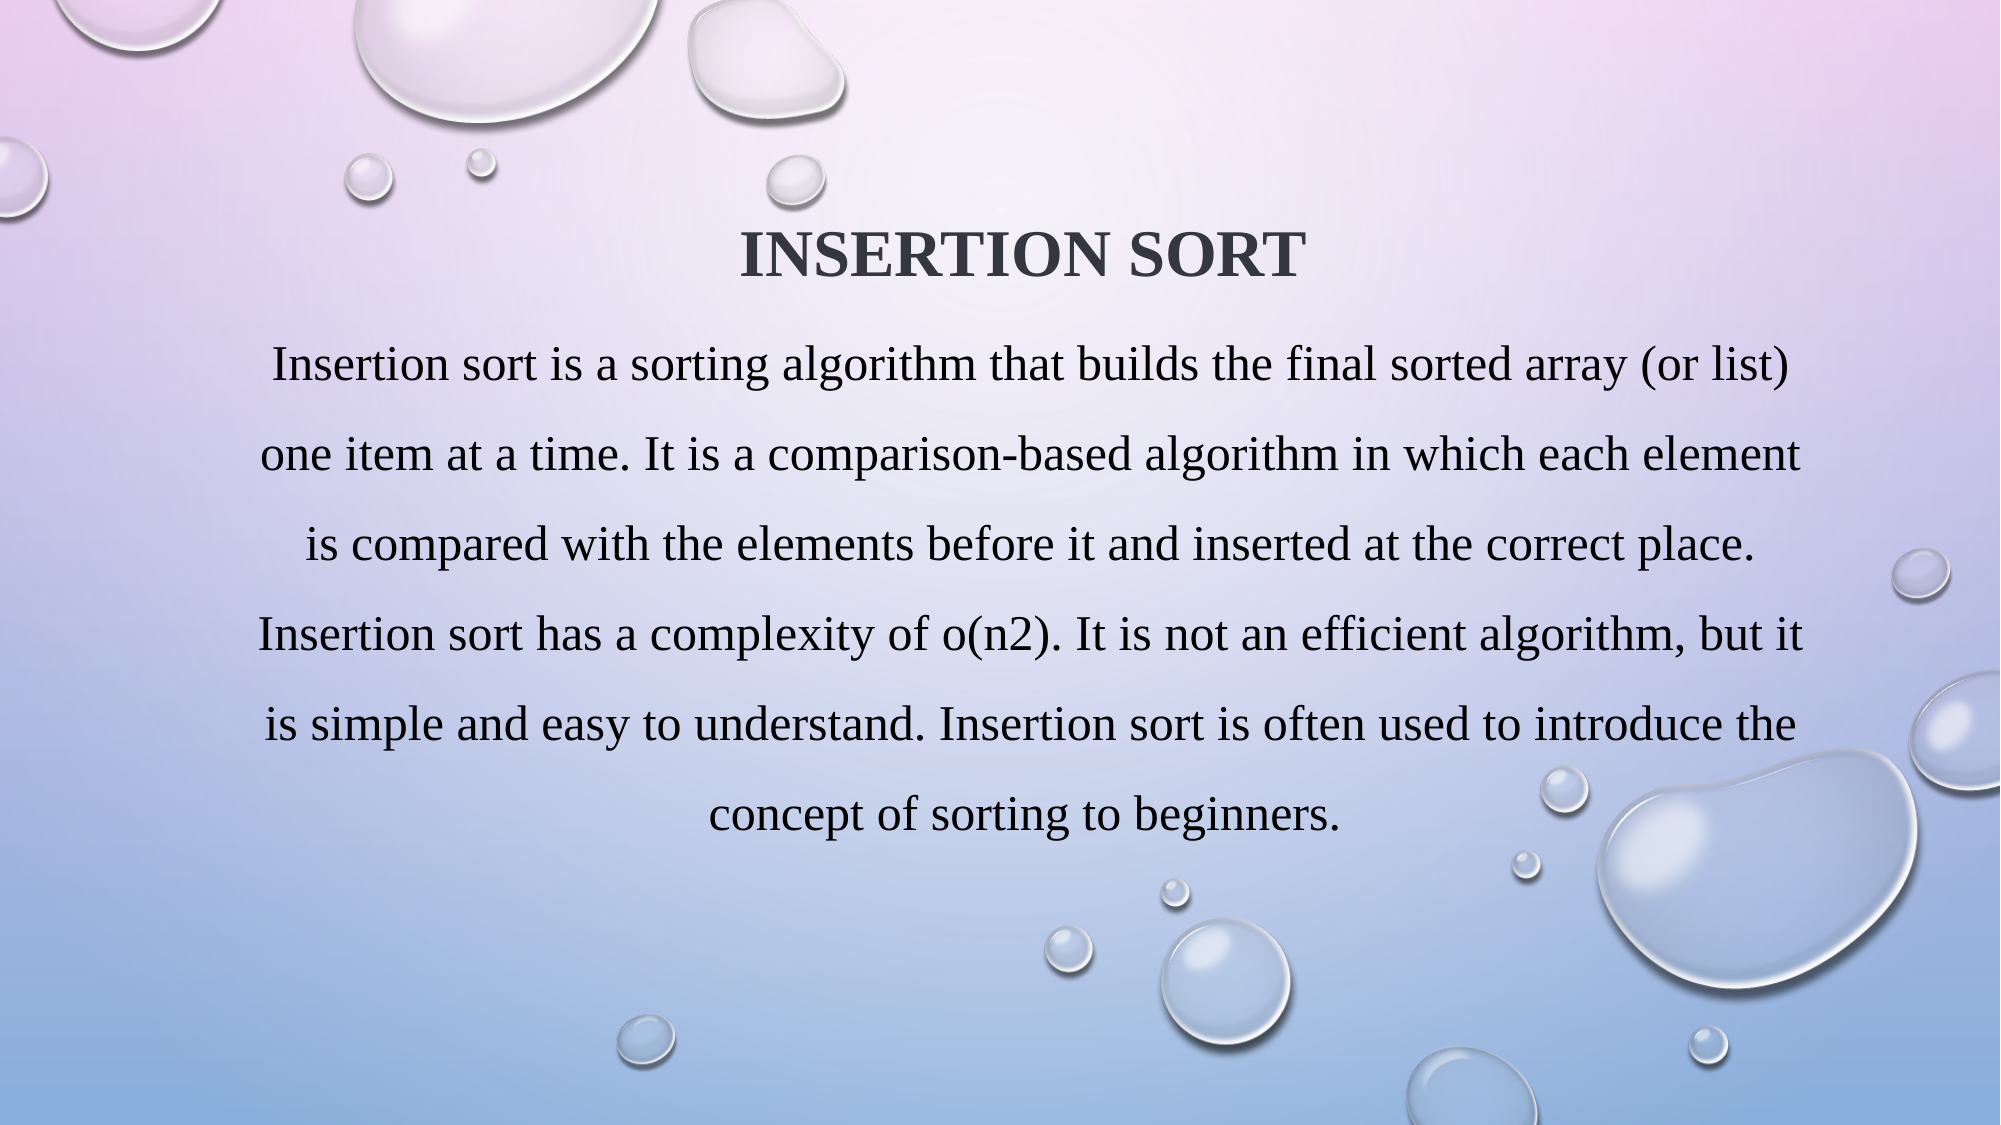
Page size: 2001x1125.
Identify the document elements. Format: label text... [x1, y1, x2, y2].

subtitle Insertion Sort Insertion sort is a sorting algorithm that builds the final sorted array (or list) one item at a time. It is a comparison-based algorithm in which each element is compared with the elements before it and inserted at the correct place. Insertion sort has a complexity of o(n2). It is not an efficient algorithm, but it is simple and easy to understand. Insertion sort is often used to introduce the concept of sorting to beginners. [150, 162, 1838, 1000]
picture [0, 0, 2000, 1125]
